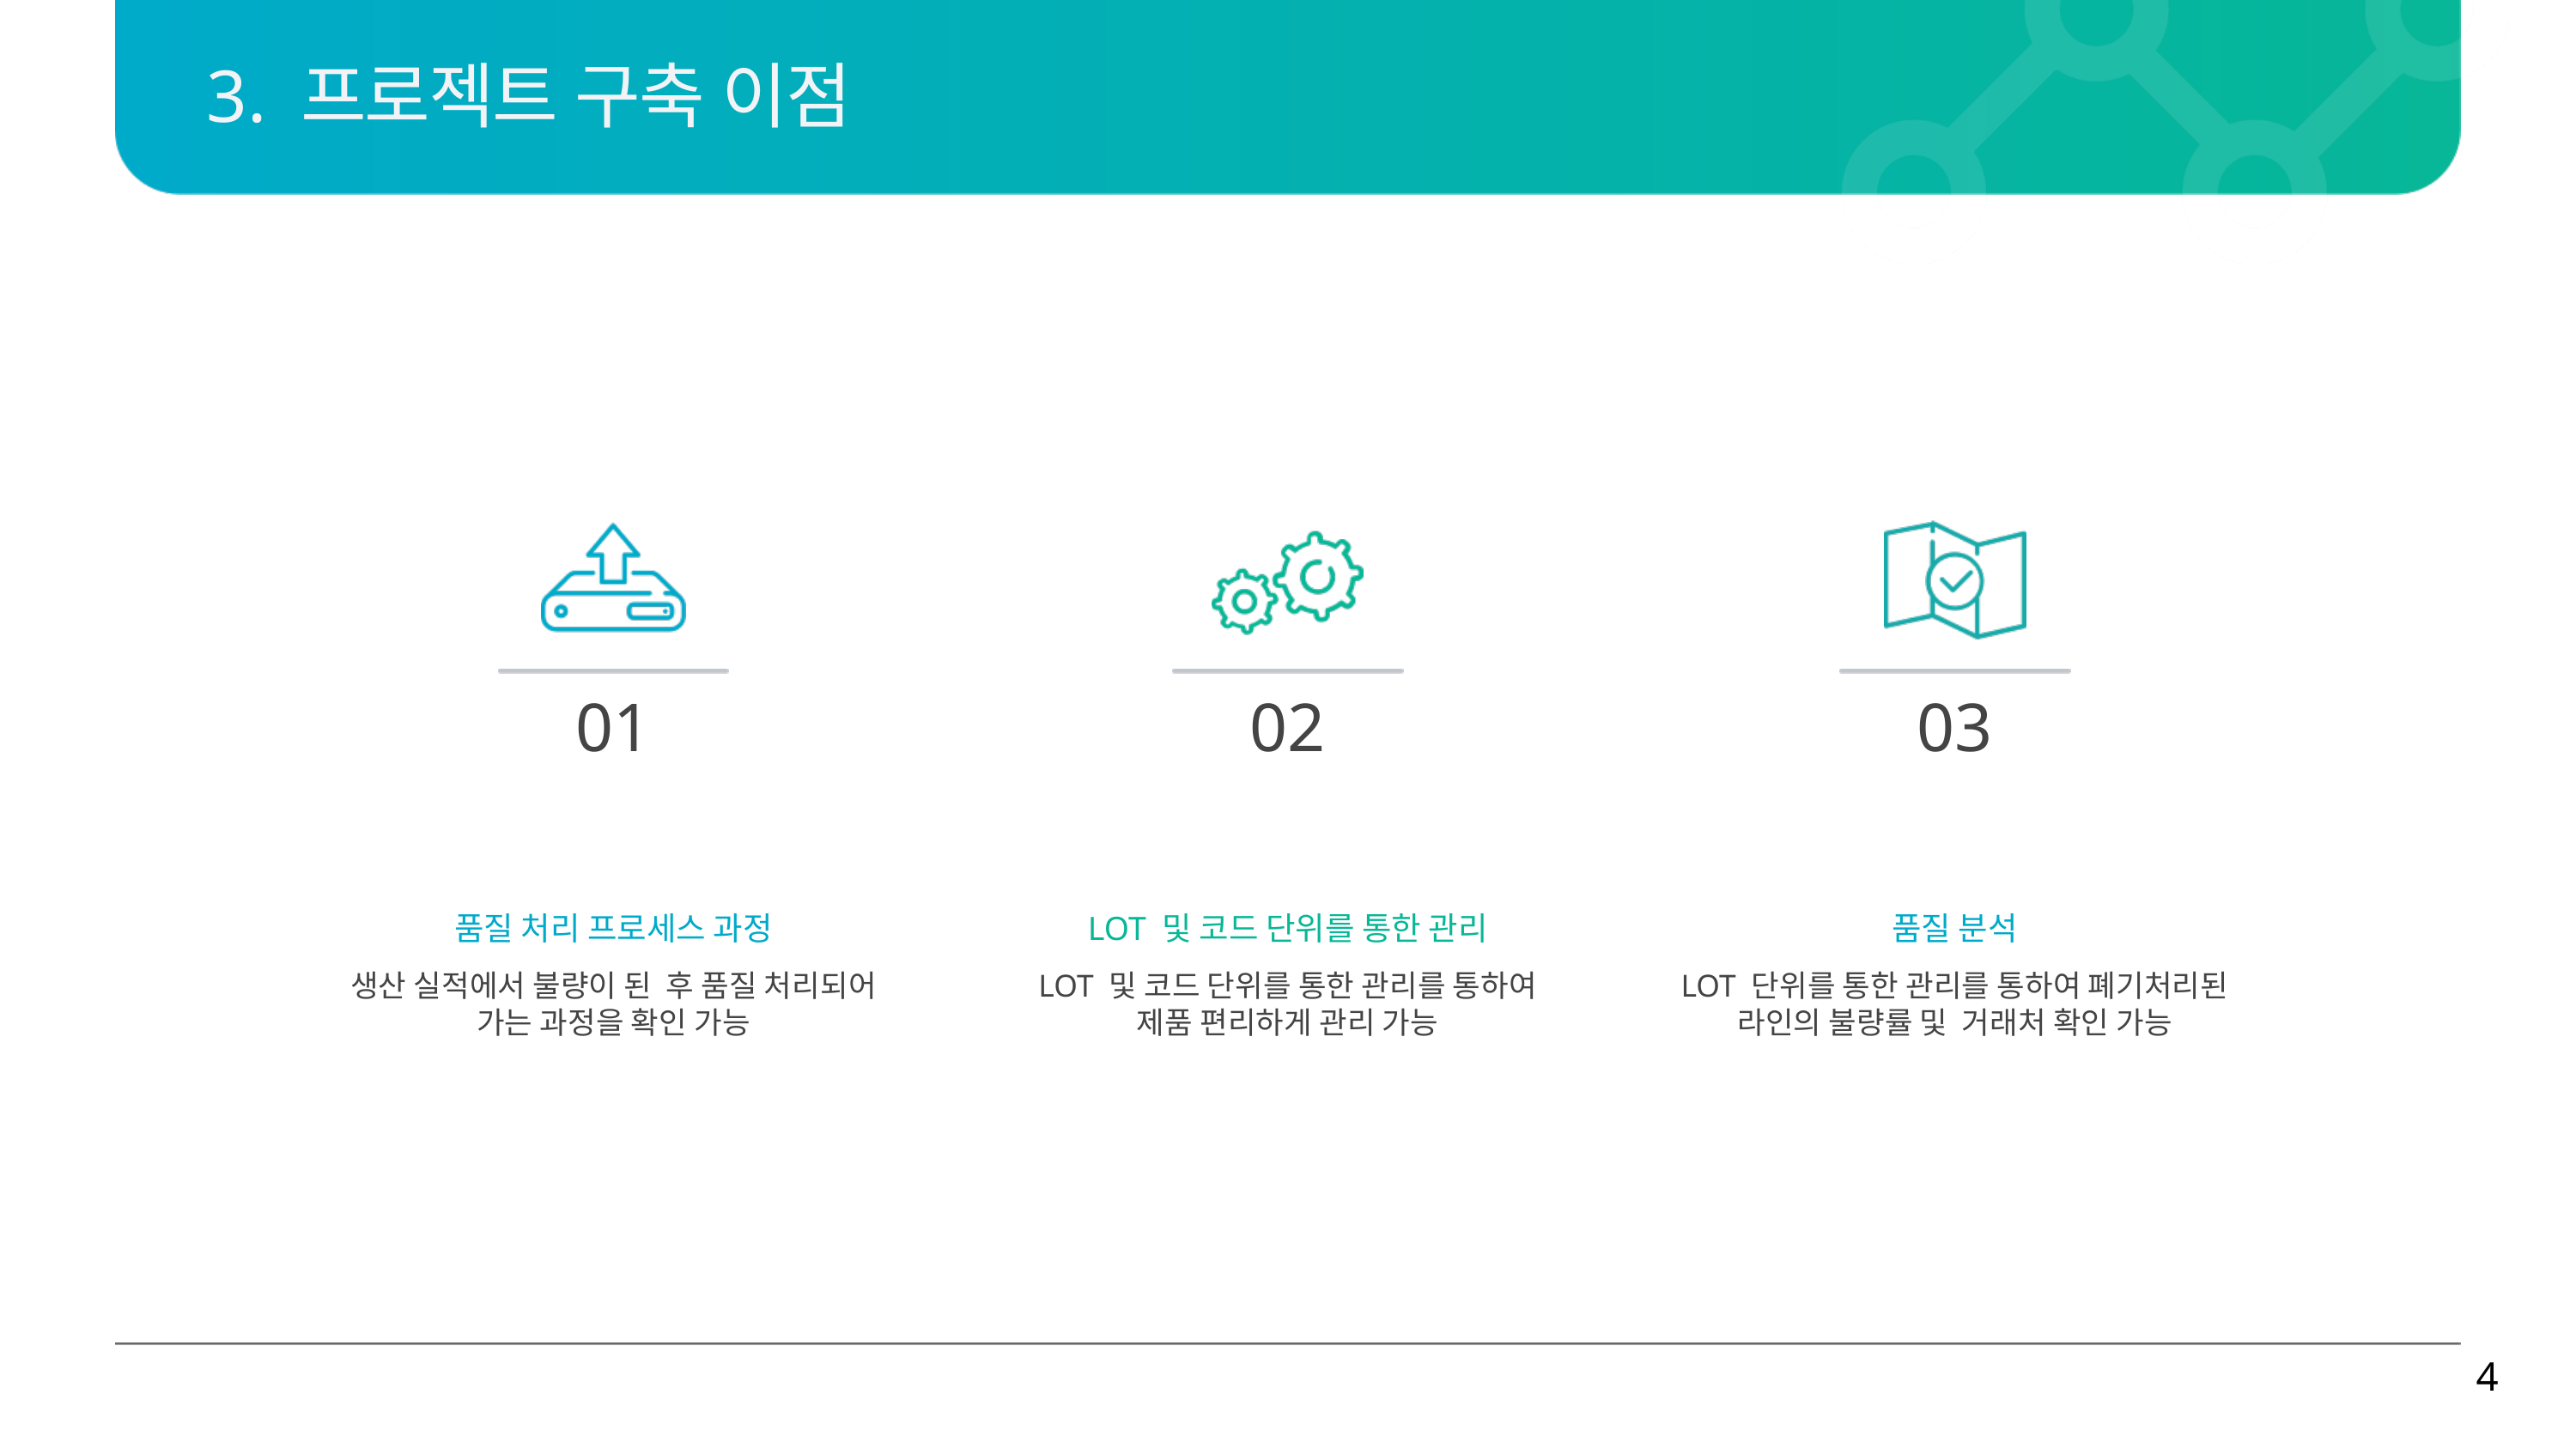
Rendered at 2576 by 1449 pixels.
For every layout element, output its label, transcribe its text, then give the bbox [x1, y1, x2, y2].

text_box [367, 901, 860, 1102]
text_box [115, 1343, 2461, 1346]
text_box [1172, 507, 1404, 772]
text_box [115, 0, 1838, 195]
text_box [1042, 901, 1534, 1101]
text_box 4 [2124, 1344, 2512, 1405]
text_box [1842, 0, 2510, 265]
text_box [1709, 901, 2202, 1101]
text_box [1839, 509, 2071, 772]
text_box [497, 505, 730, 773]
